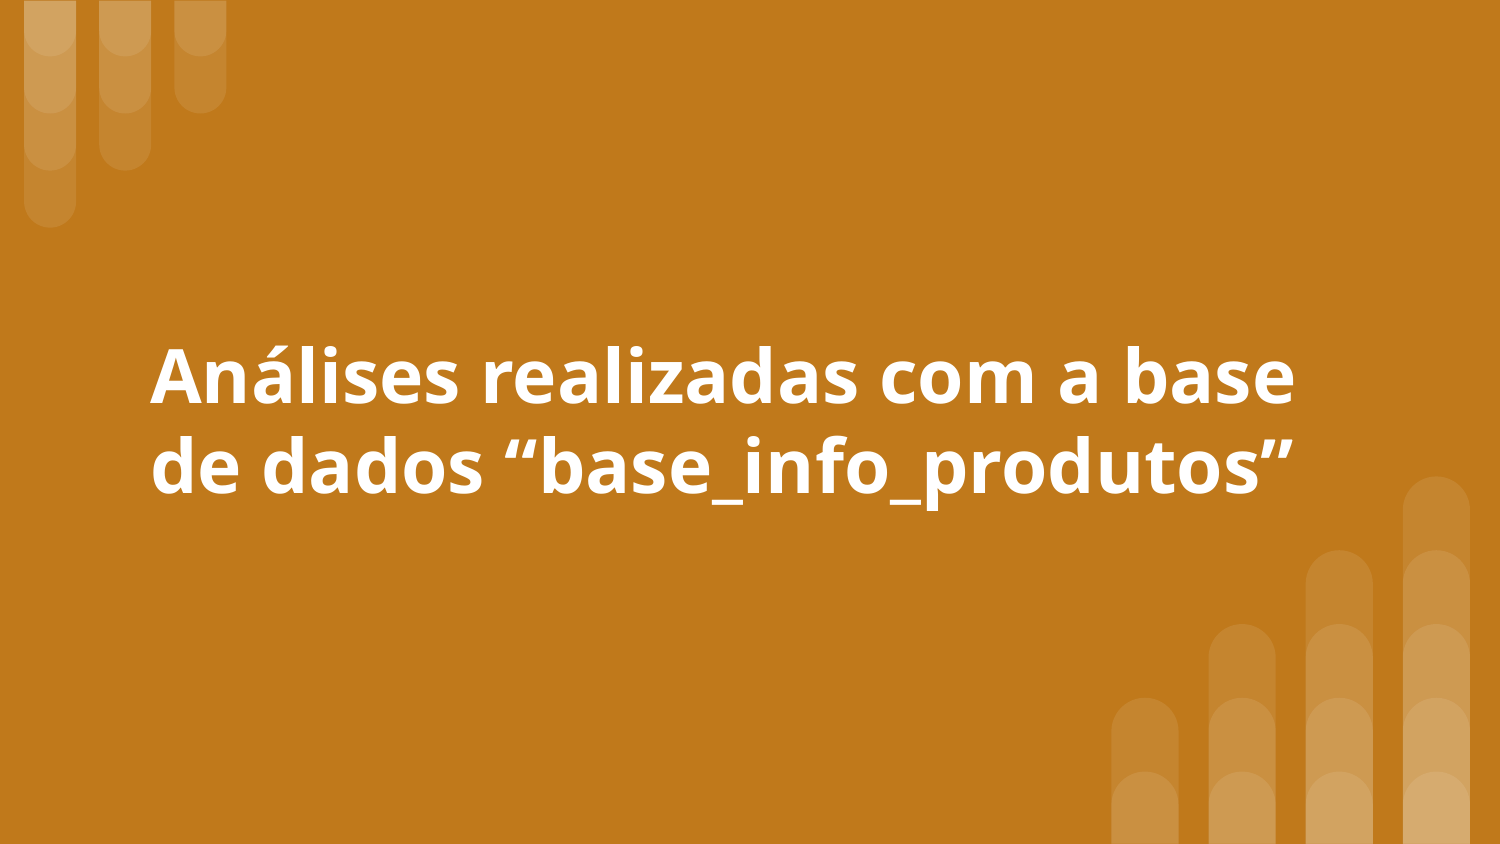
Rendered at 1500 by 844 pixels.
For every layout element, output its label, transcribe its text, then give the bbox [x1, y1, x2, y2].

title Análises realizadas com a base de dados “base_info_produtos” [135, 264, 1397, 572]
